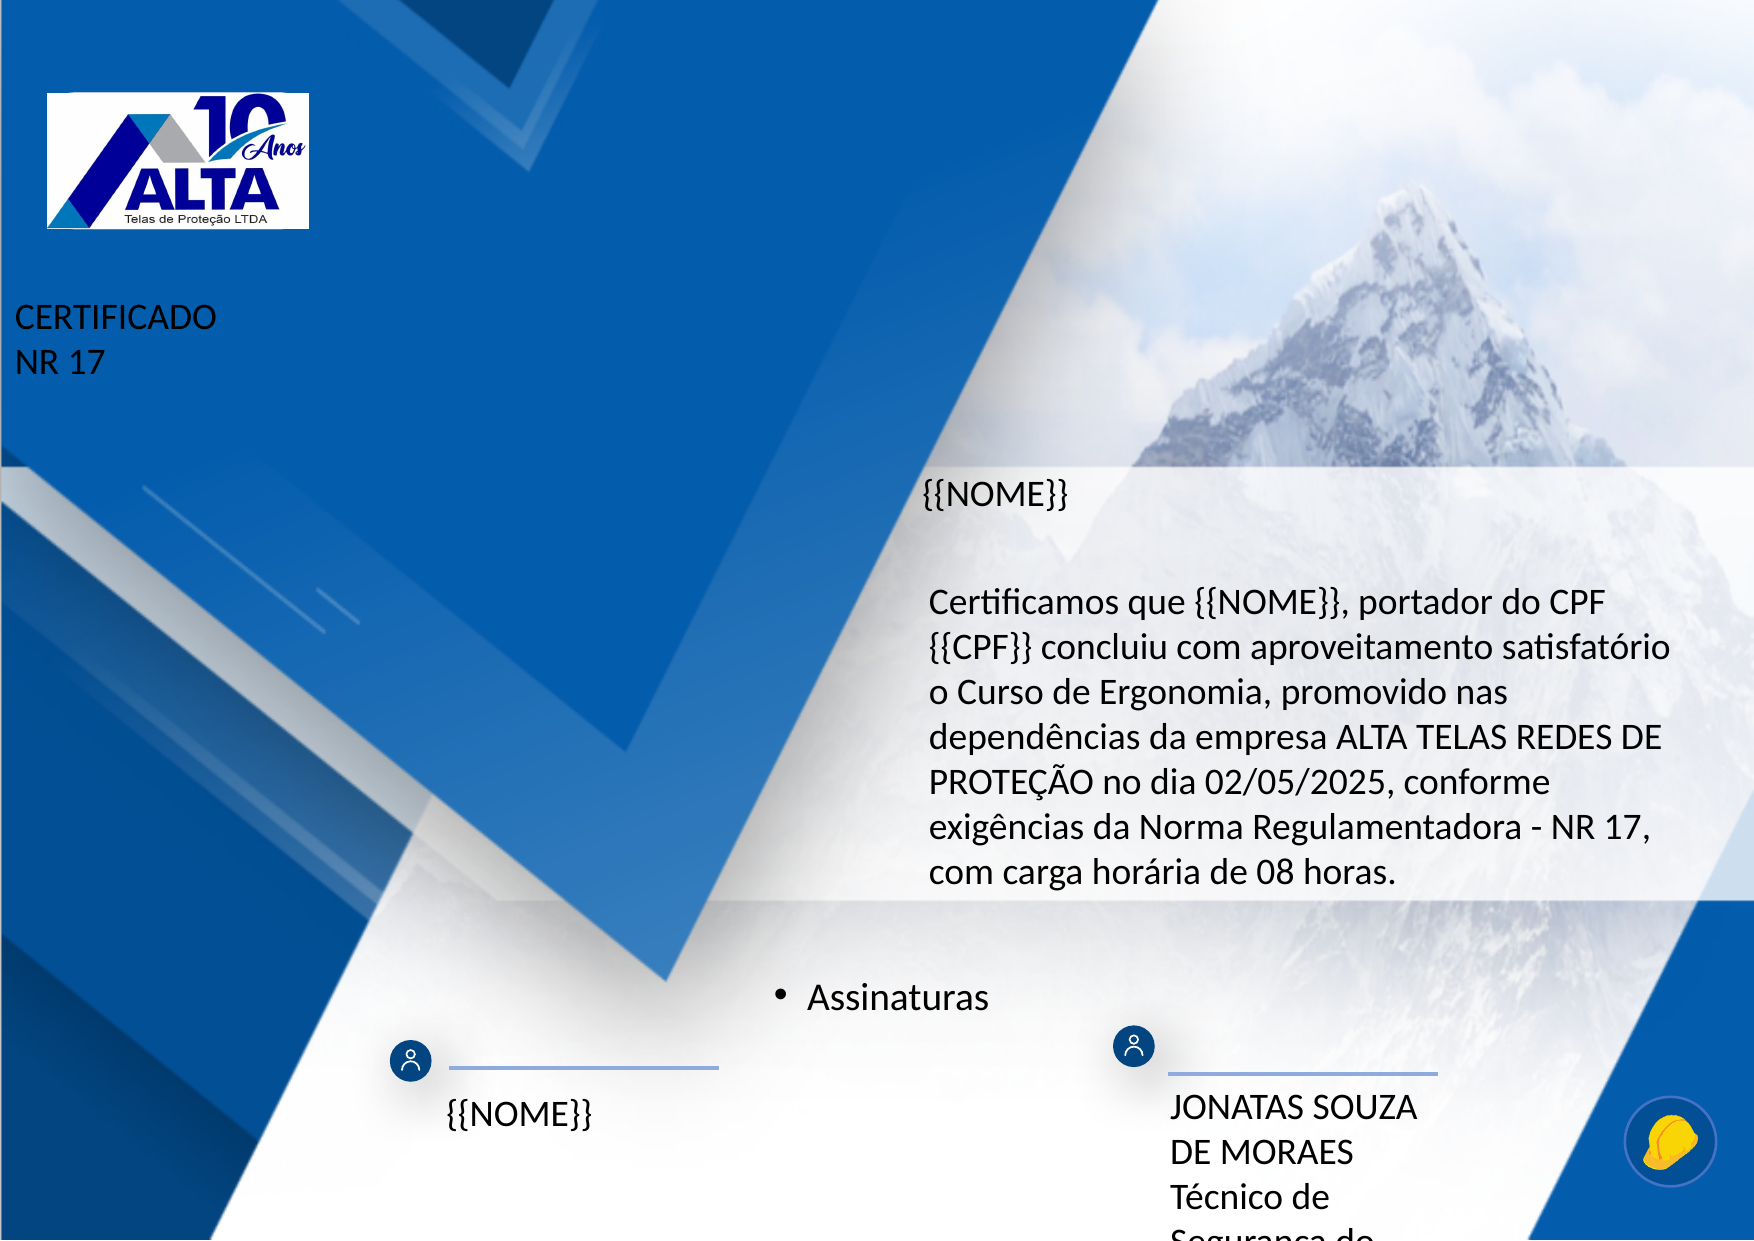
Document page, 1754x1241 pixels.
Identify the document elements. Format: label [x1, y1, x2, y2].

text_box [1112, 1025, 1155, 1068]
picture [0, 0, 1754, 1241]
text_box [389, 1039, 432, 1082]
